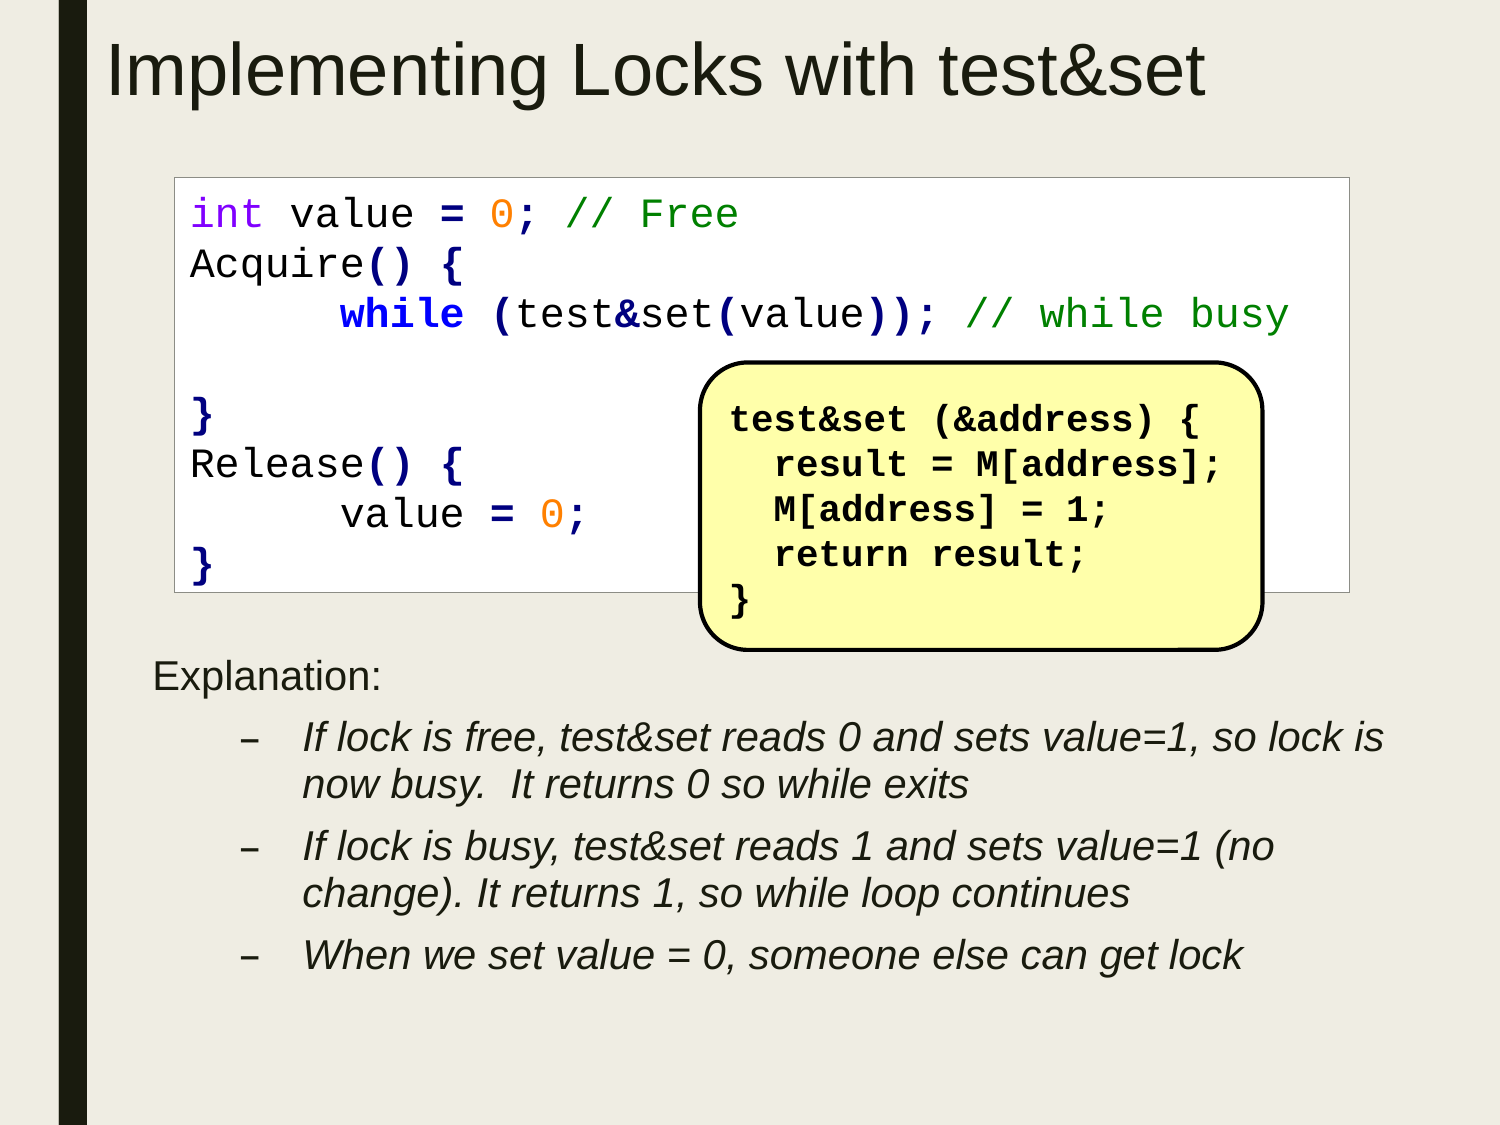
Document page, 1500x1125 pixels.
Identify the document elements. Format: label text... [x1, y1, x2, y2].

text_box test&set (&address) { result = M[address]; M[address] = 1; return result; } [699, 362, 1263, 650]
title Implementing Locks with test&set [90, 24, 1438, 170]
text_box int value = 0; // Free Acquire() { while (test&set(value)); // while busy } Release() { value = 0; } [174, 177, 1350, 593]
list Explanation: If lock is free, test&set reads 0 and sets value=1, so lock is now busy. It returns 0 so while exits If lock is busy, test&set reads 1 and sets value=1 (no change). It returns 1, so while loop continues When we set value = 0, someone else can get lock [137, 212, 1425, 1063]
